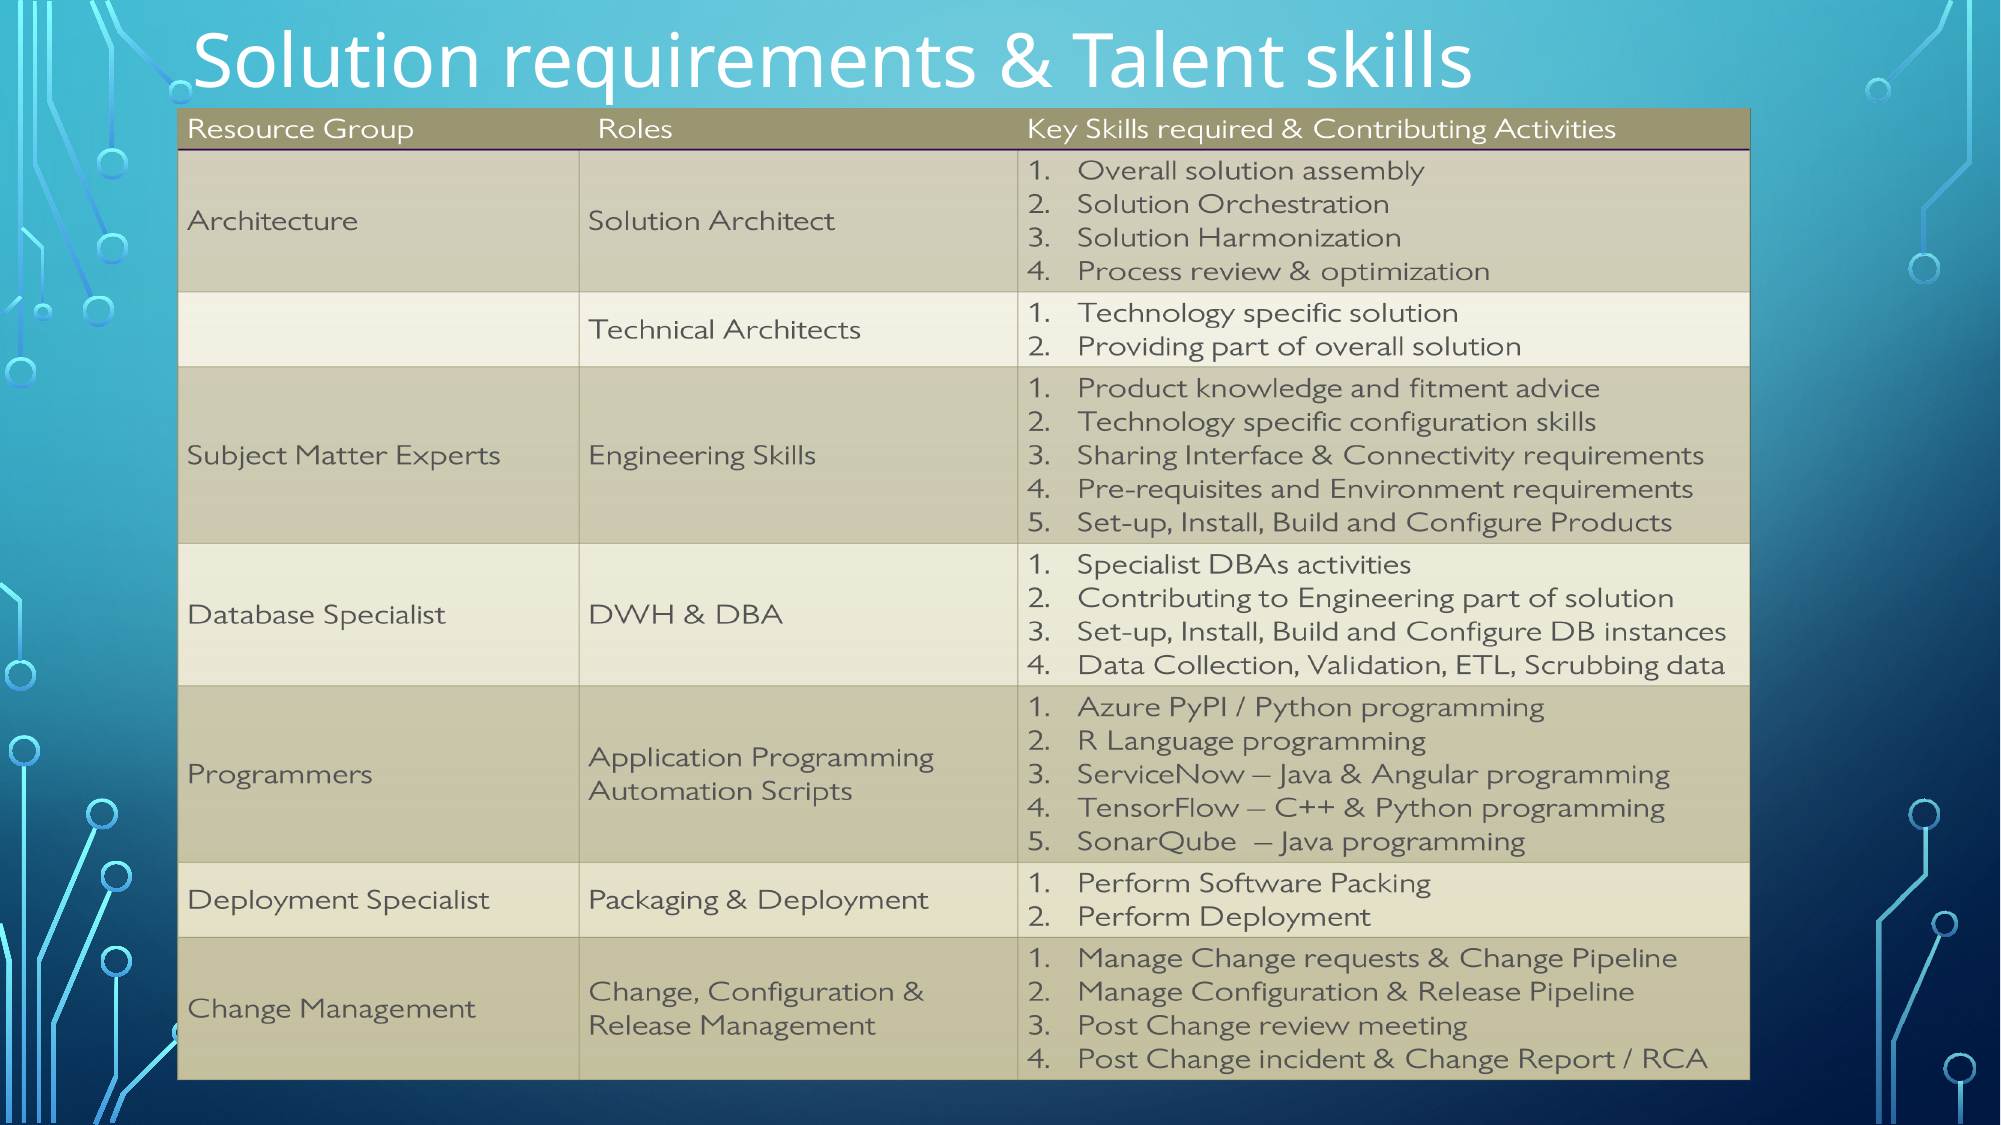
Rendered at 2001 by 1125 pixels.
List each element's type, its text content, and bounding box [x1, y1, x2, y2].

picture [177, 103, 1752, 1094]
text_box Solution requirements & Talent skills [177, 28, 1752, 100]
